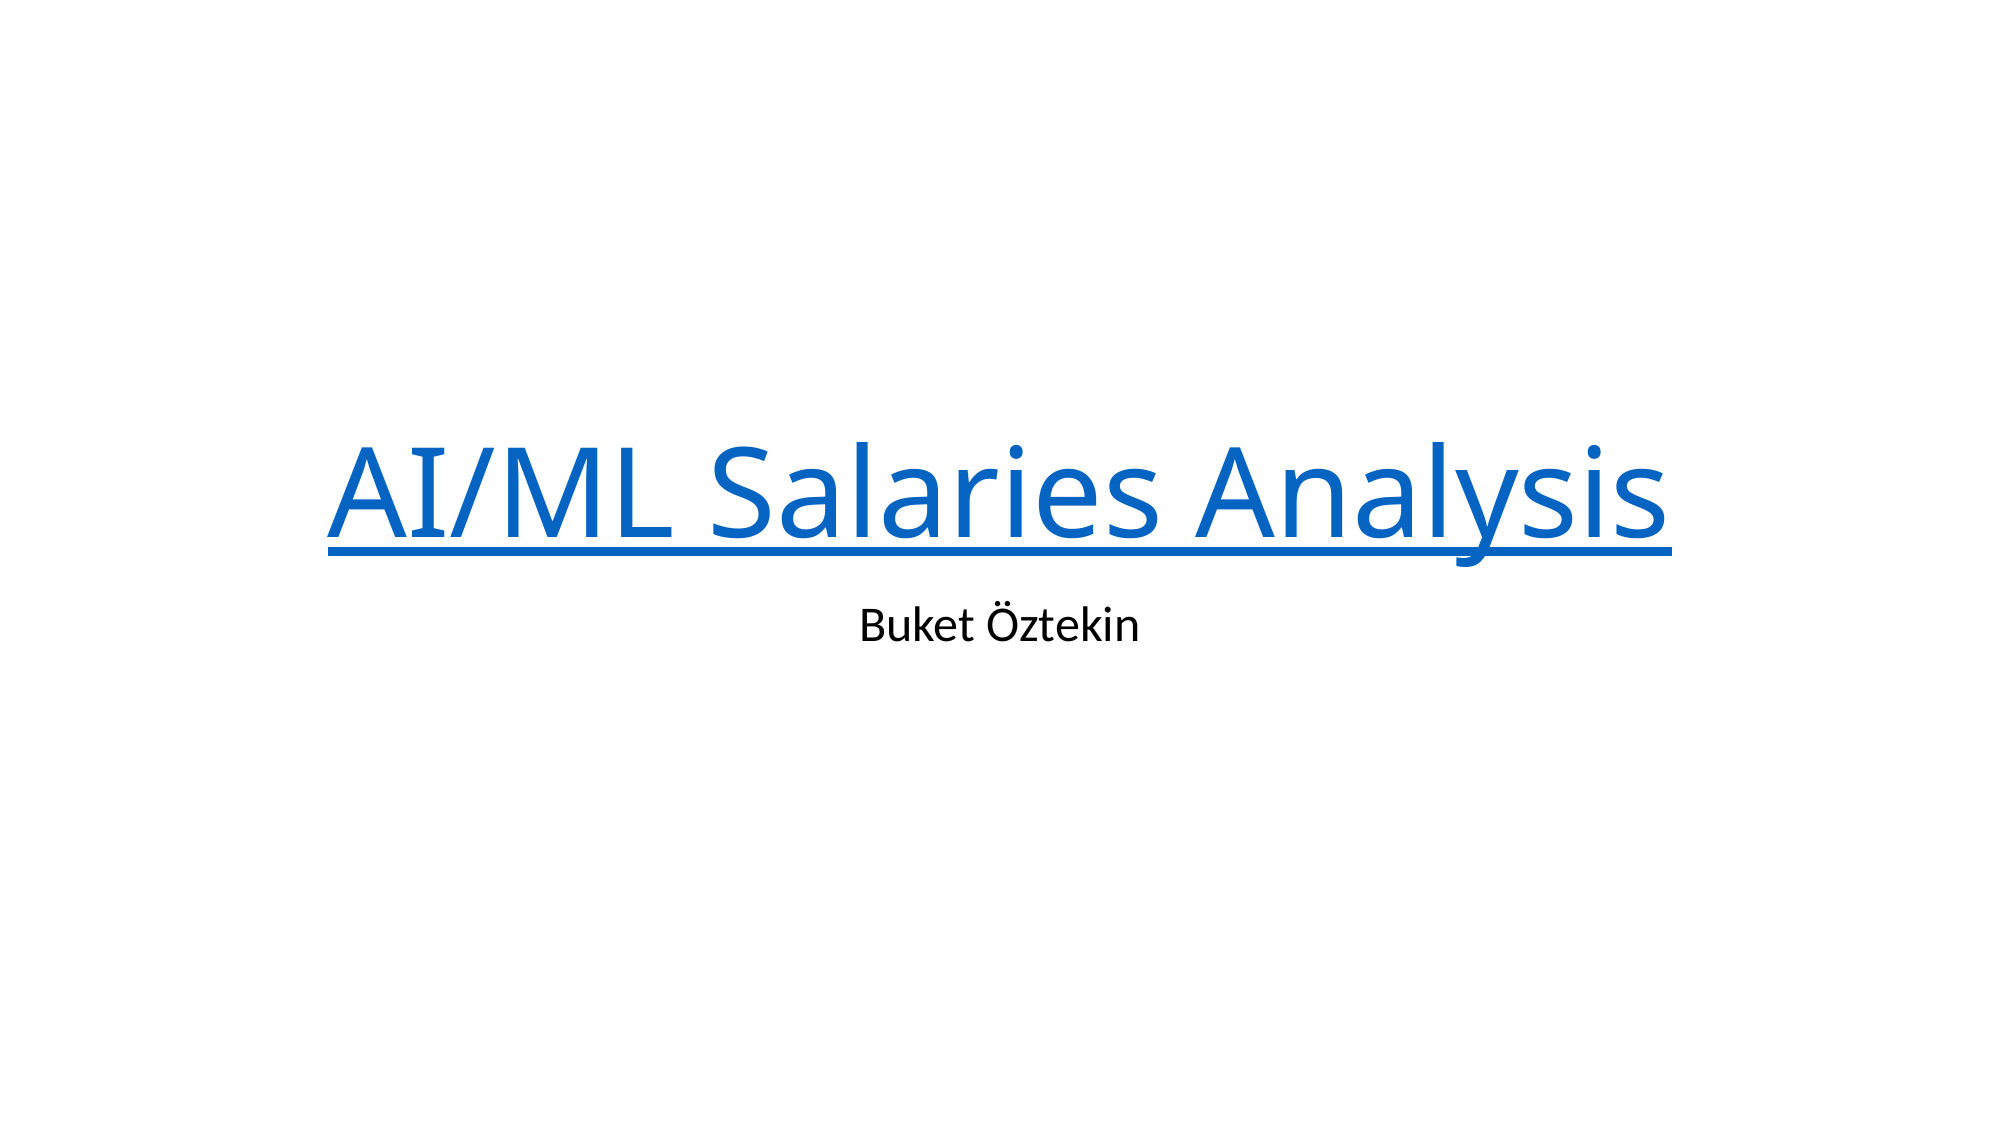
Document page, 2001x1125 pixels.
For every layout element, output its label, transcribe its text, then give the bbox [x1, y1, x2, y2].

title AI/ML Salaries Analysis [249, 184, 1750, 576]
subtitle Buket Öztekin [249, 590, 1750, 863]
